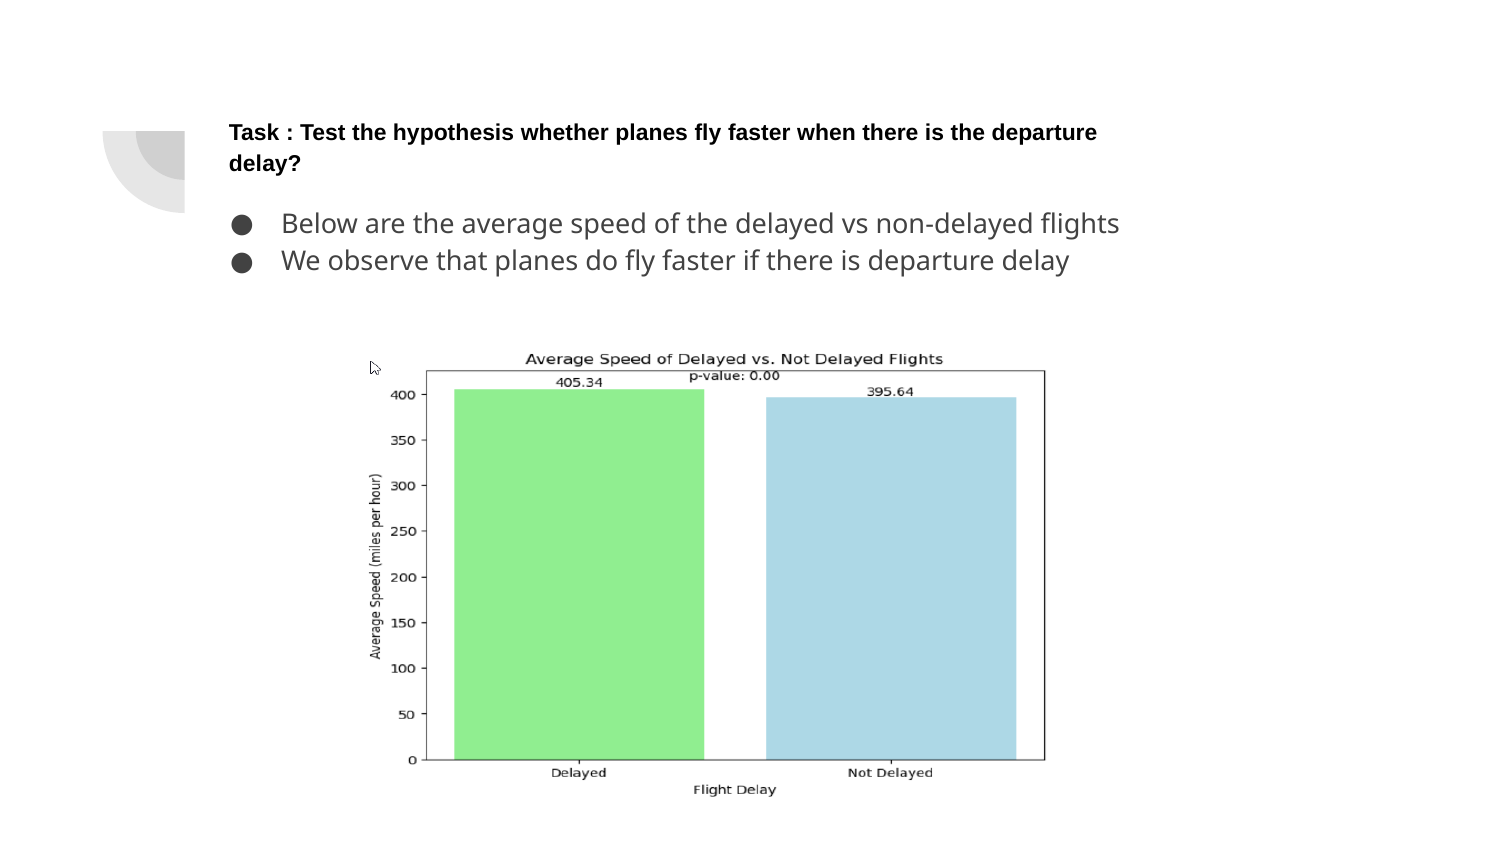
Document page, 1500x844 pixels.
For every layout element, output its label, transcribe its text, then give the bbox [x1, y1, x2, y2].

picture [359, 345, 1097, 806]
title Task : Test the hypothesis whether planes fly faster when there is the departure delay? [213, 98, 1125, 186]
list Below are the average speed of the delayed vs non-delayed flights We observe that planes do fly faster if there is departure delay [191, 186, 1345, 817]
